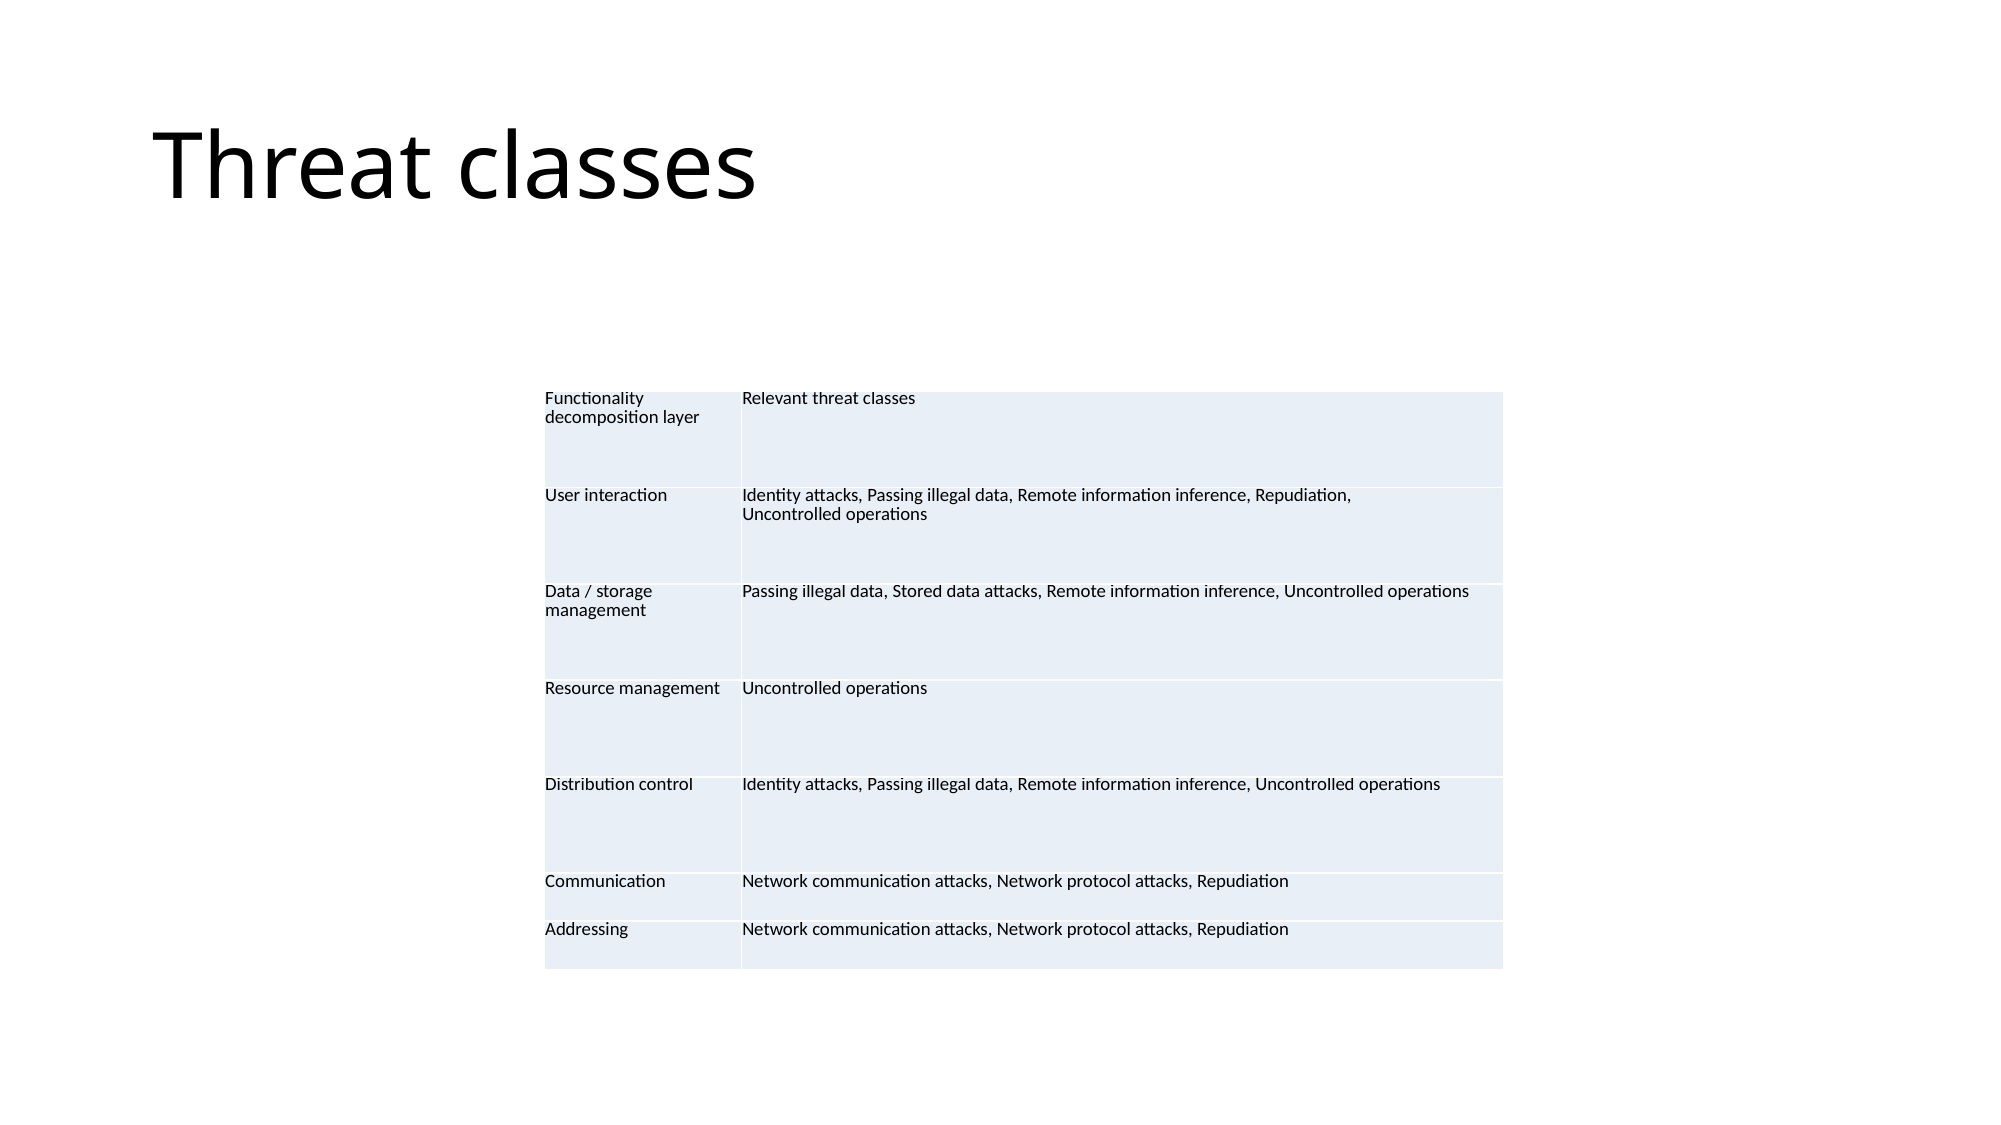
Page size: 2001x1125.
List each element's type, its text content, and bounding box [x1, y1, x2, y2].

table_cell Identity attacks, Passing illegal data, Remote information inference, Uncontrolled operations [742, 778, 1503, 872]
table_cell Resource management [545, 681, 741, 776]
table_cell Uncontrolled operations [742, 681, 1503, 776]
title Threat classes [137, 59, 1863, 278]
table_header Functionality decomposition layer [545, 392, 741, 487]
table_cell Distribution control [545, 778, 741, 872]
table_cell Network communication attacks, Network protocol attacks, Repudiation [742, 874, 1503, 920]
table_cell User interaction [545, 488, 741, 583]
table_cell Addressing [545, 922, 741, 969]
table_cell Passing illegal data, Stored data attacks, Remote information inference, Uncontrolled operations [742, 585, 1503, 679]
table_header Relevant threat classes [742, 392, 1503, 487]
table_cell Communication [545, 874, 741, 920]
table_cell Data / storage management [545, 585, 741, 679]
table_cell Identity attacks, Passing illegal data, Remote information inference, Repudiation, Uncontrolled operations [742, 488, 1503, 583]
table_cell Network communication attacks, Network protocol attacks, Repudiation [742, 922, 1503, 969]
